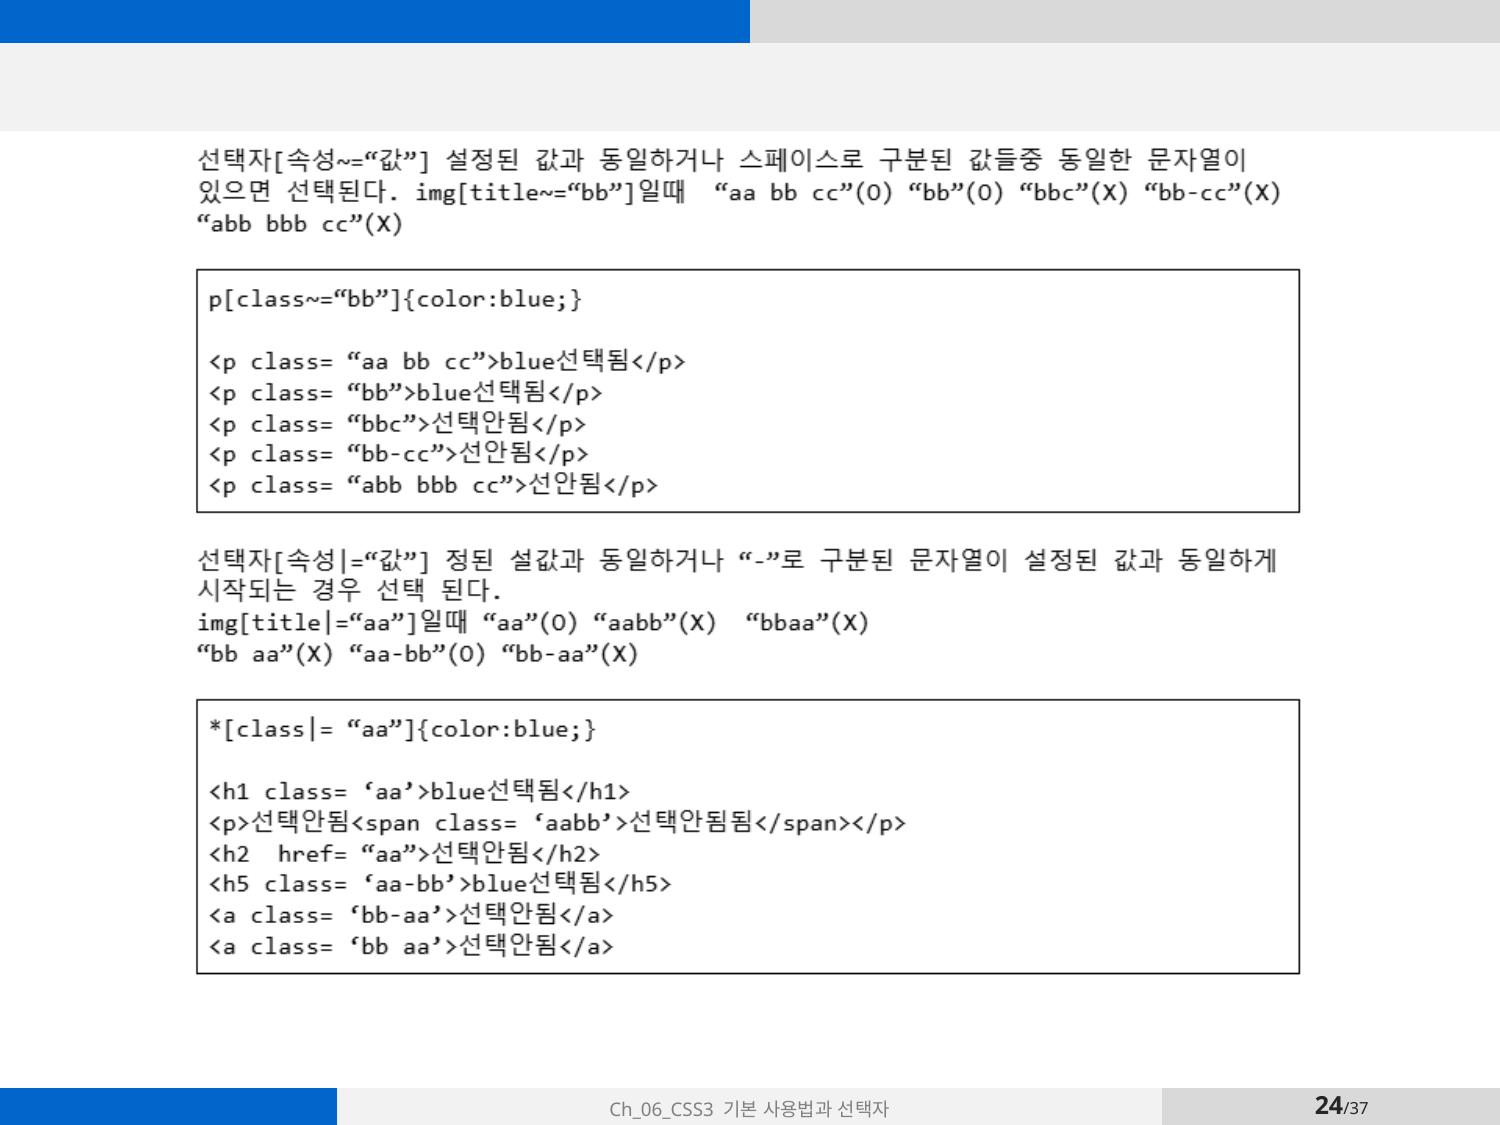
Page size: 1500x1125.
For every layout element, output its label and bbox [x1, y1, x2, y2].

picture [184, 141, 1316, 984]
